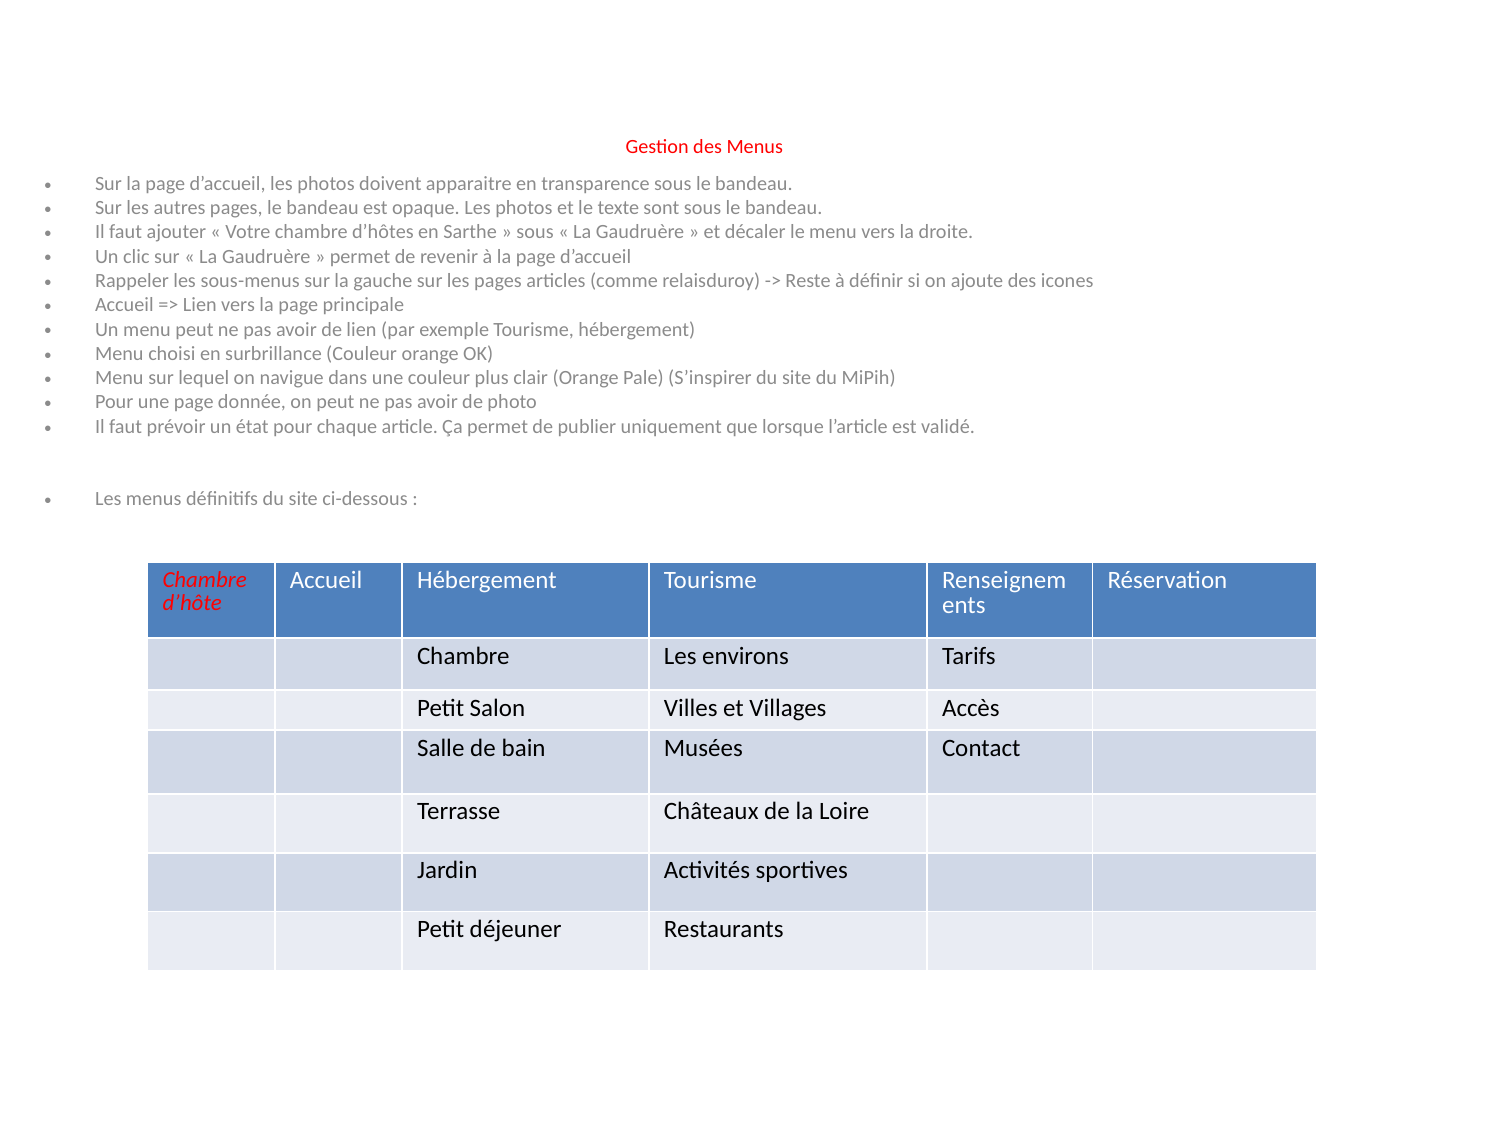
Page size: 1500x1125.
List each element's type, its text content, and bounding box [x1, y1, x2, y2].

table_header Tourisme [650, 563, 926, 637]
table_cell [276, 854, 401, 911]
table_cell [928, 795, 1092, 852]
table_cell [148, 912, 274, 970]
table_cell Tarifs [928, 639, 1092, 689]
table_cell [1093, 639, 1316, 689]
table_cell Villes et Villages [650, 691, 926, 729]
table_cell Accès [928, 691, 1092, 729]
table_cell [276, 912, 401, 970]
table_cell Petit Salon [403, 691, 648, 729]
table_cell [148, 795, 274, 852]
table_cell Musées [650, 731, 926, 793]
table_cell [276, 639, 401, 689]
table_cell [928, 854, 1092, 911]
table_header Chambre d’hôte [148, 563, 274, 637]
table_cell Terrasse [403, 795, 648, 852]
table_cell Contact [928, 731, 1092, 793]
table_cell [1093, 691, 1316, 729]
table_cell [1093, 795, 1316, 852]
table_cell [148, 731, 274, 793]
table_header Hébergement [403, 563, 648, 637]
table_cell Jardin [403, 854, 648, 911]
text_box Gestion des Menus Sur la page d’accueil, les photos doivent apparaitre en transparence sous le bandeau. Sur les autres pages, le bandeau est opaque. Les photos et le texte sont sous le bandeau. Il faut ajouter « Votre chambre d’hôtes en Sarthe » sous « La Gaudruère » et décaler le menu vers la droite. Un clic sur « La Gaudruère » permet de revenir à la page d’accueil Rappeler les sous-menus sur la gauche sur les pages articles (comme relaisduroy) -> Reste à définir si on ajoute des icones Accueil => Lien vers la page principale Un menu peut ne pas avoir de lien (par exemple Tourisme, hébergement) Menu choisi en surbrillance (Couleur orange OK) Menu sur lequel on navigue dans une couleur plus clair (Orange Pale) (S’inspirer du site du MiPih) Pour une page donnée, on peut ne pas avoir de photo Il faut prévoir un état pour chaque article. Ça permet de publier uniquement que lorsque l’article est validé. Les menus définitifs du site ci-dessous : [29, 130, 1380, 528]
table_cell [276, 691, 401, 729]
table_cell [276, 731, 401, 793]
table_cell Petit déjeuner [403, 912, 648, 970]
table_cell Salle de bain [403, 731, 648, 793]
table_header Accueil [276, 563, 401, 637]
table_cell Châteaux de la Loire [650, 795, 926, 852]
table_cell [148, 639, 274, 689]
table_header Renseignements [928, 563, 1092, 637]
table_cell [148, 691, 274, 729]
table_cell Activités sportives [650, 854, 926, 911]
table_cell Restaurants [650, 912, 926, 970]
table_cell [276, 795, 401, 852]
table_cell Chambre [403, 639, 648, 689]
table_cell [1093, 912, 1316, 970]
table_cell [928, 912, 1092, 970]
table_cell [148, 854, 274, 911]
table_header Réservation [1093, 563, 1316, 637]
table_cell [1093, 854, 1316, 911]
table_cell Les environs [650, 639, 926, 689]
table_cell [1093, 731, 1316, 793]
